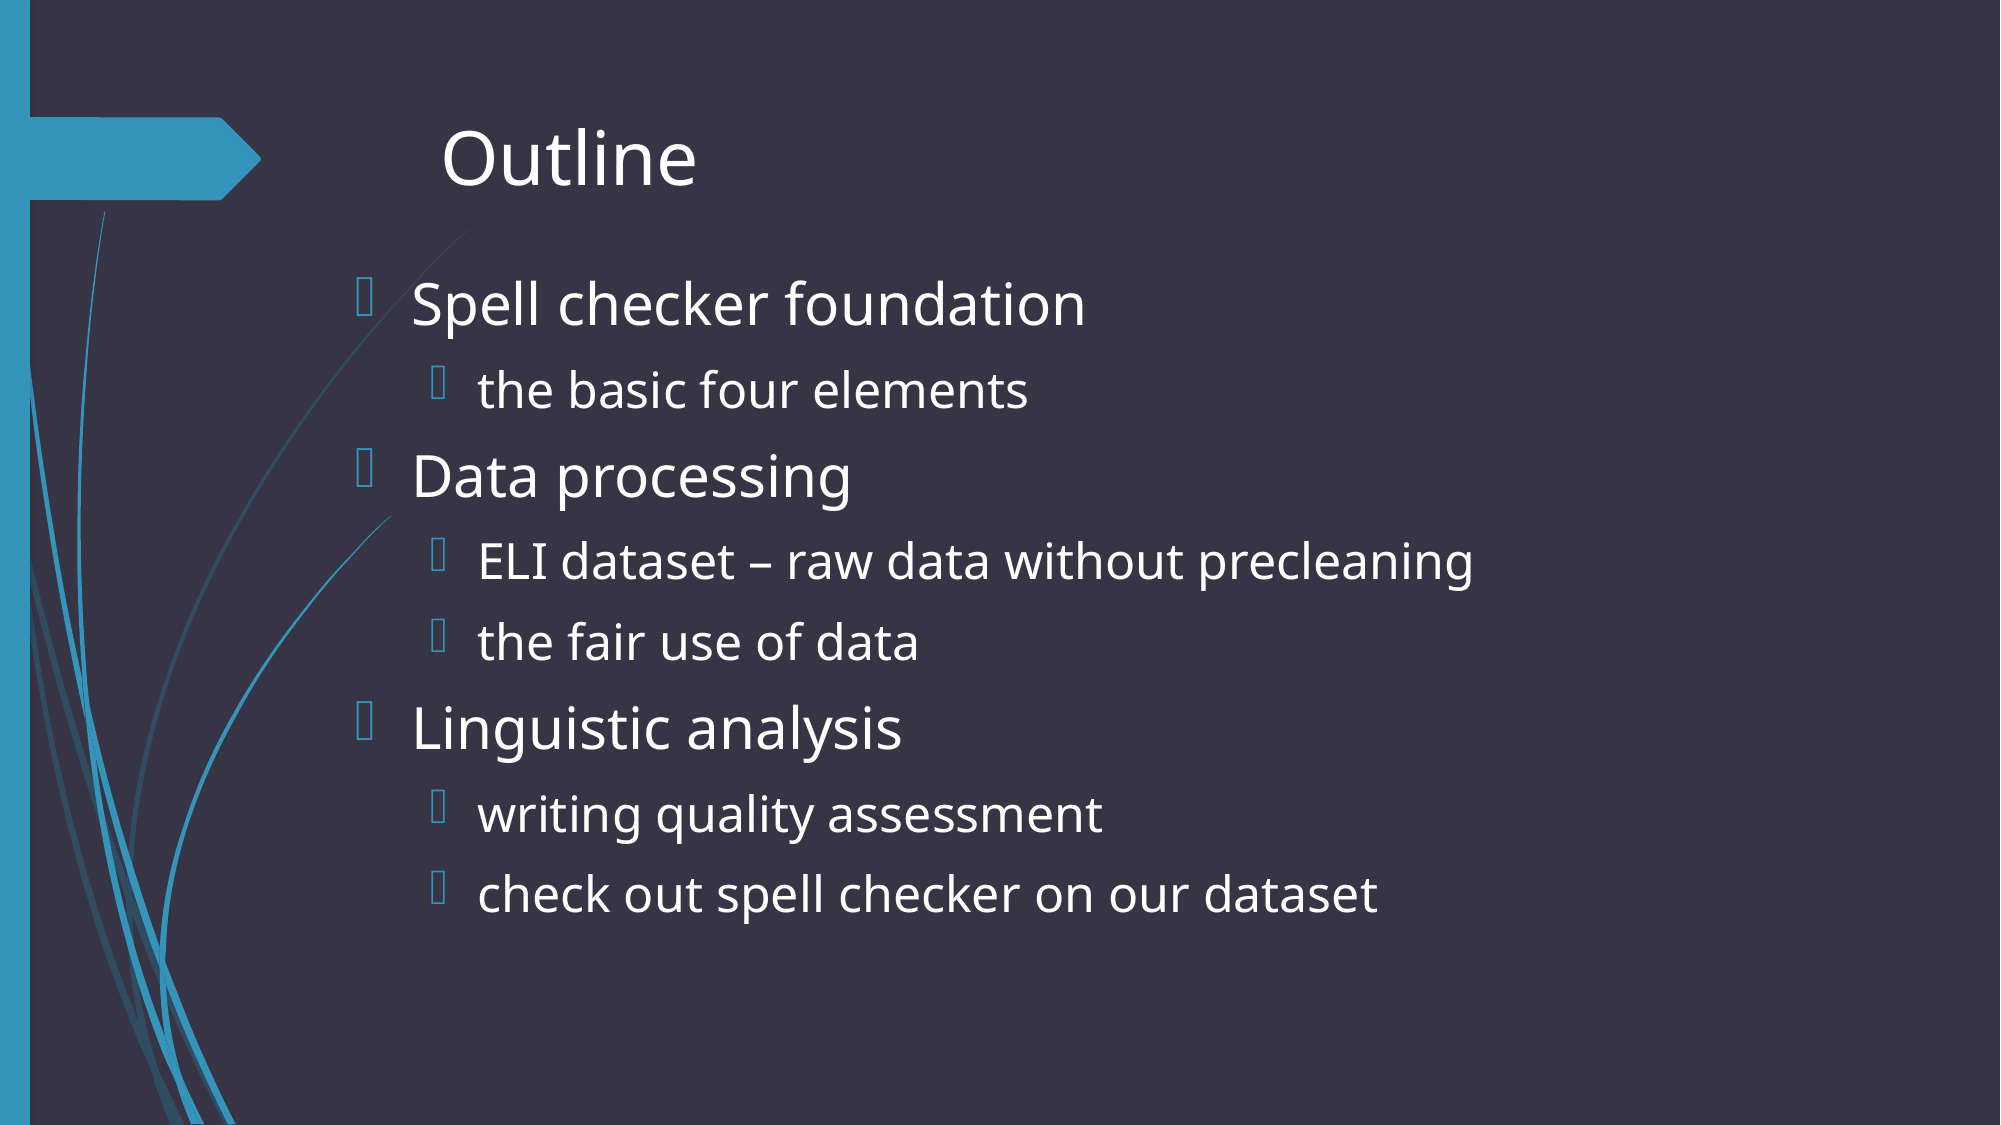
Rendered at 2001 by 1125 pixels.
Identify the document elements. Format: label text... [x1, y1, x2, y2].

list Spell checker foundation the basic four elements Data processing ELI dataset – raw data without precleaning the fair use of data Linguistic analysis writing quality assessment check out spell checker on our dataset [340, 259, 1956, 1037]
title Outline [425, 102, 1888, 259]
